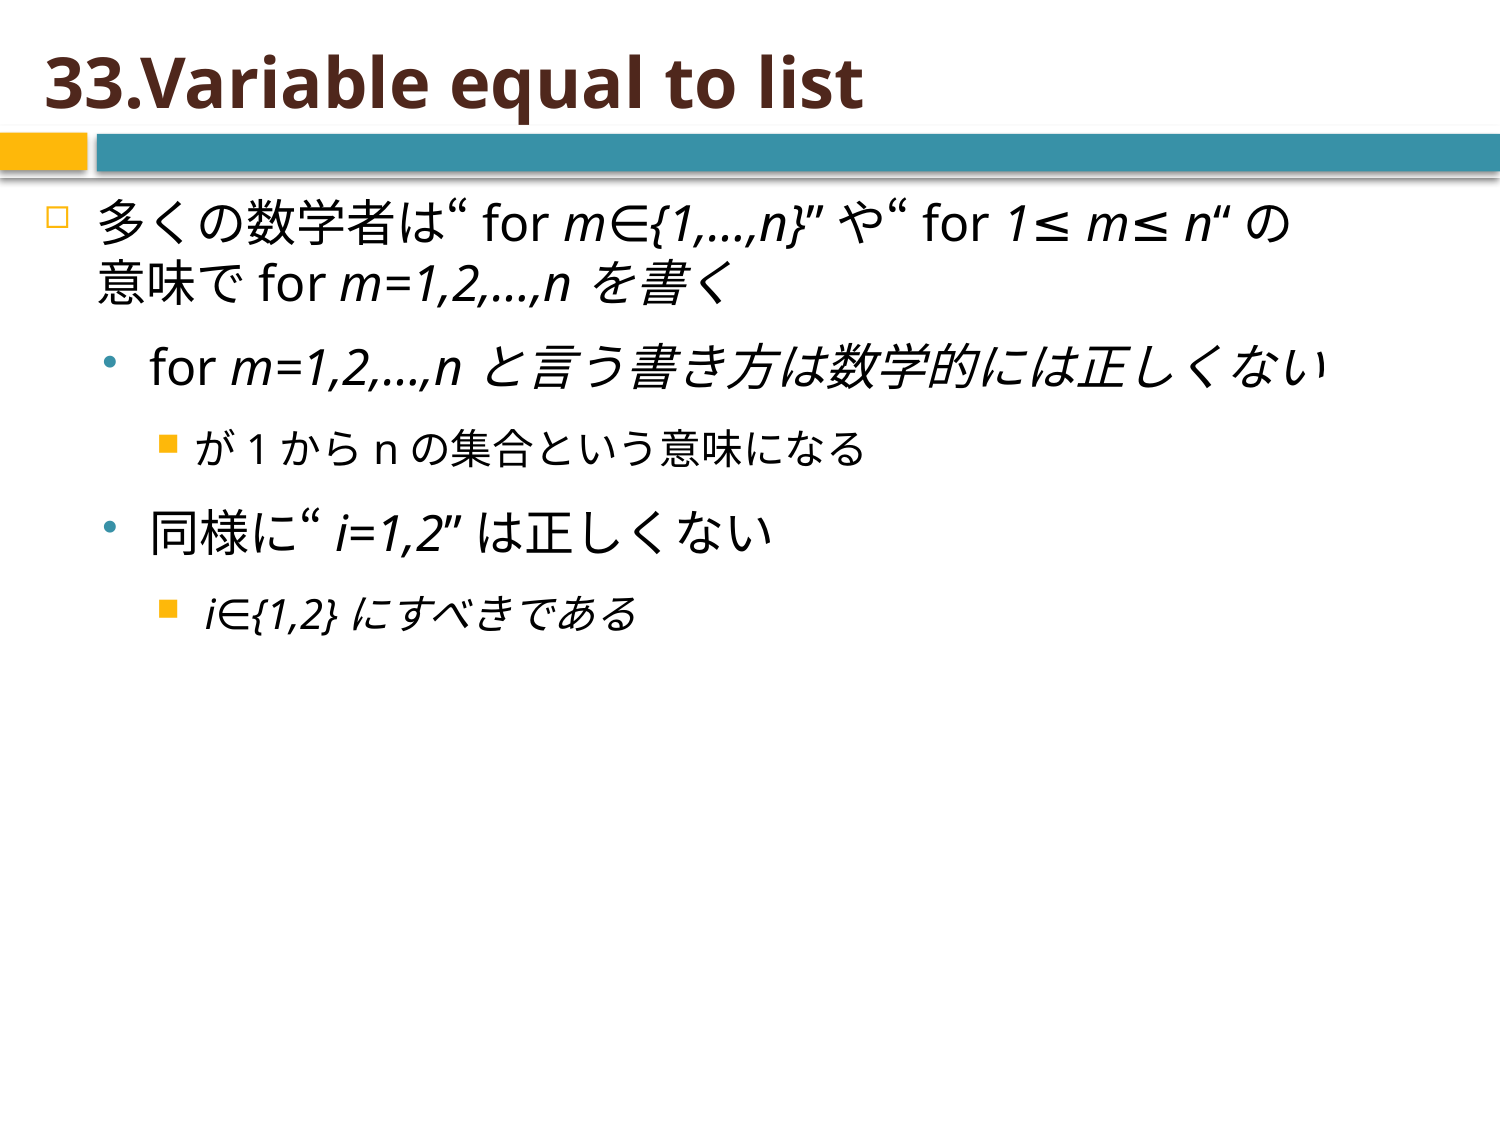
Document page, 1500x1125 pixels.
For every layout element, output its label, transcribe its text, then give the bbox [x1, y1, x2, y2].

title 33.Variable equal to list [29, 30, 1471, 131]
